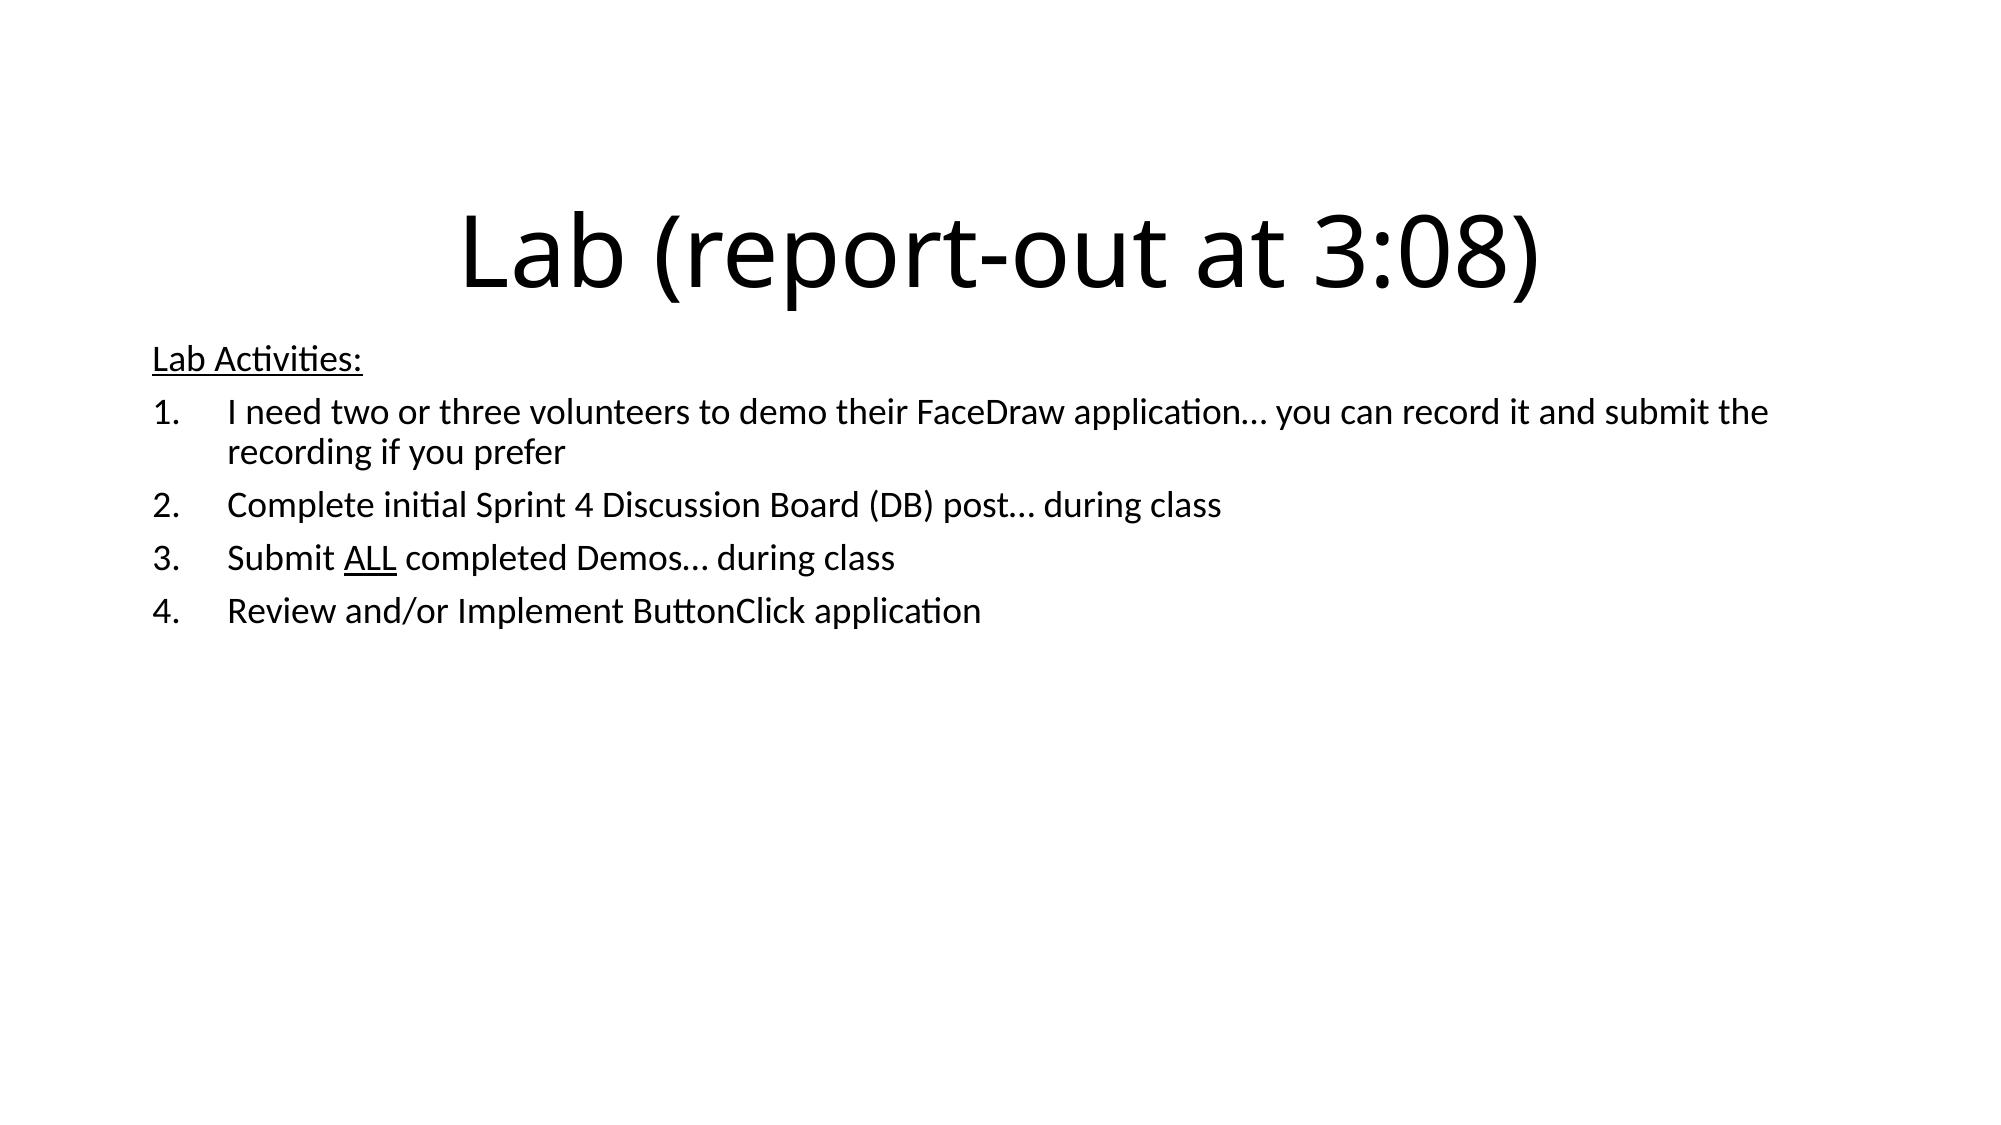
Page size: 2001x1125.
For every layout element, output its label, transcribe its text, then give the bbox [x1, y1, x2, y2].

title Lab (report-out at 3:08) [249, 184, 1750, 317]
text_box Lab Activities: I need two or three volunteers to demo their FaceDraw application… you can record it and submit the recording if you prefer Complete initial Sprint 4 Discussion Board (DB) post… during class Submit ALL completed Demos… during class Review and/or Implement ButtonClick application [137, 331, 1863, 1105]
